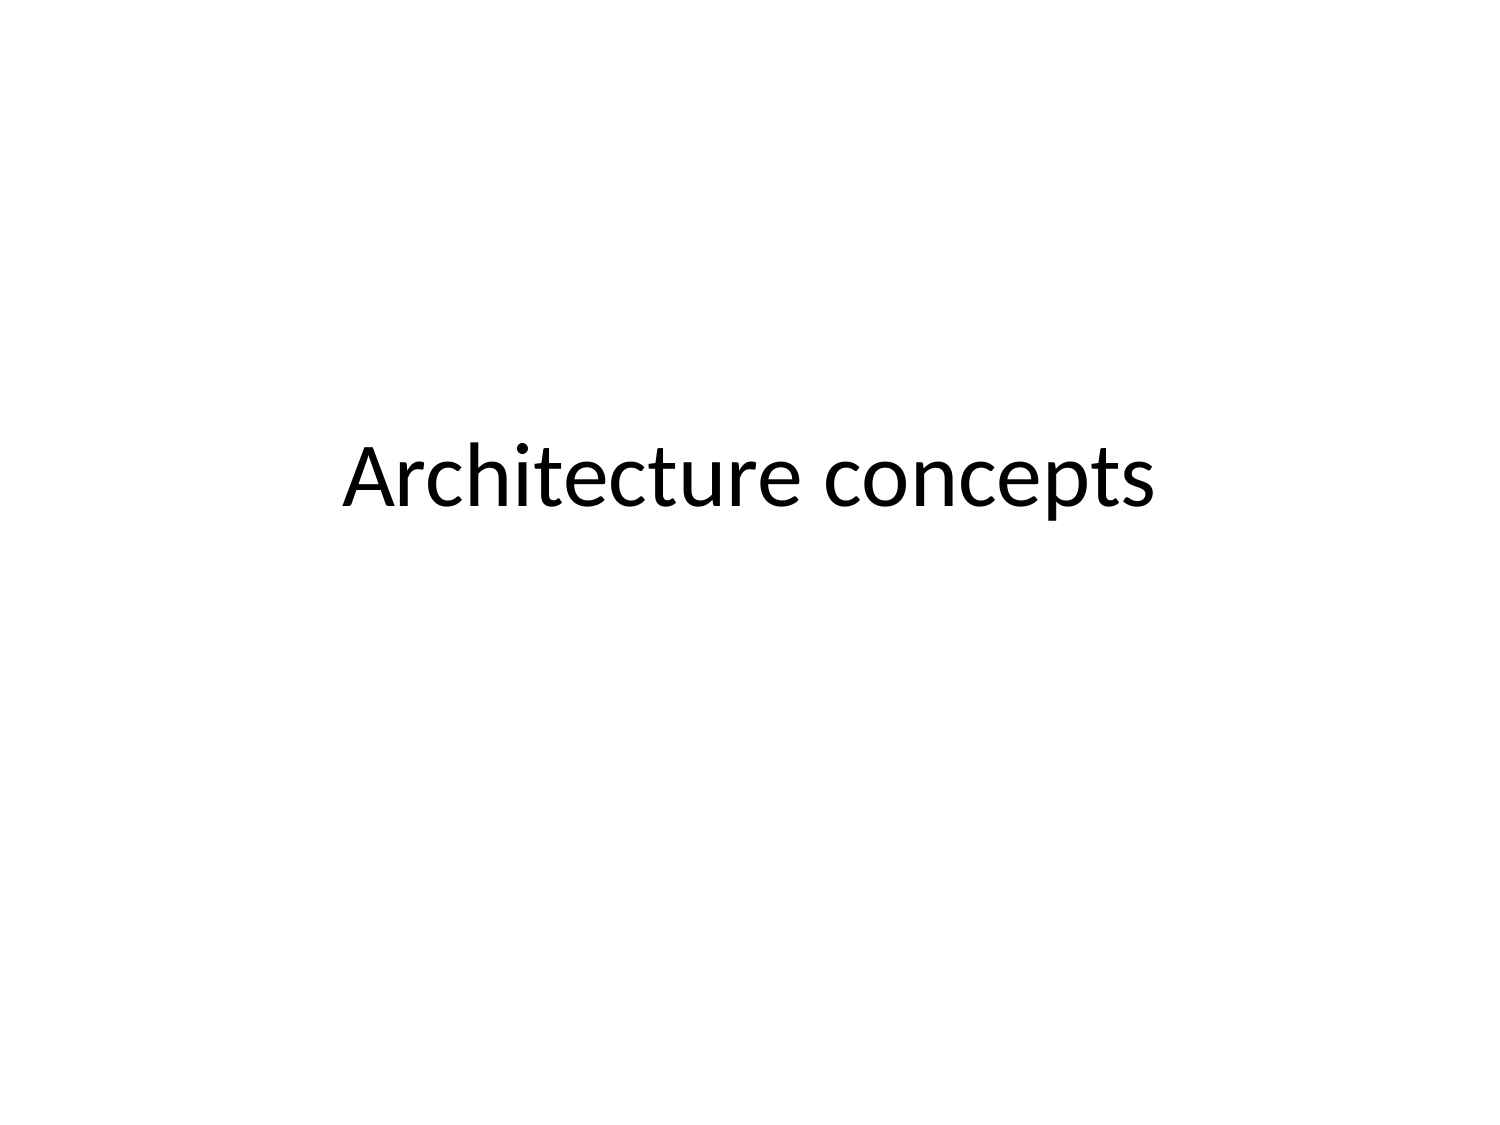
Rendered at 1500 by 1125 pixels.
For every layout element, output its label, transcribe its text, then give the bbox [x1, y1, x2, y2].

title Architecture concepts [112, 349, 1388, 591]
